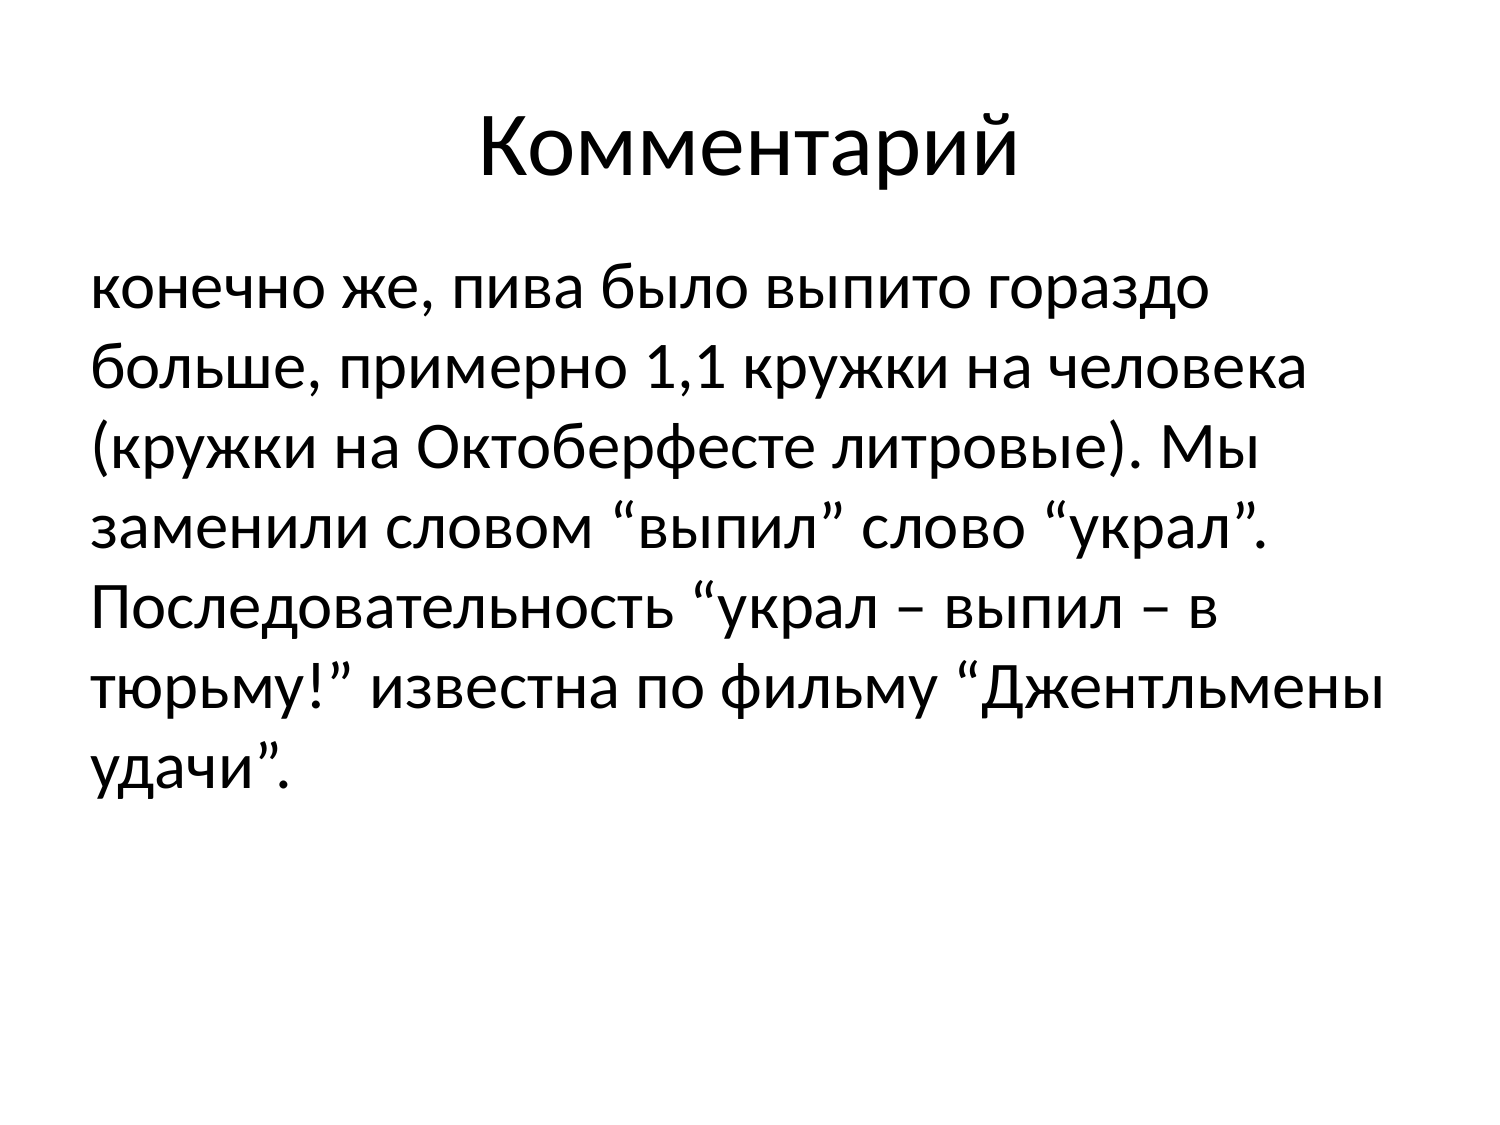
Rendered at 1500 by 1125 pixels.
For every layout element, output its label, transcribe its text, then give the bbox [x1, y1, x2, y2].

title Комментарий [75, 45, 1425, 233]
list конечно же, пива было выпито гораздо больше, примерно 1,1 кружки на человека (кружки на Октоберфесте литровые). Мы заменили словом “выпил” слово “украл”. Последовательность “украл – выпил – в тюрьму!” известна по фильму “Джентльмены удачи”. [75, 234, 1425, 1024]
